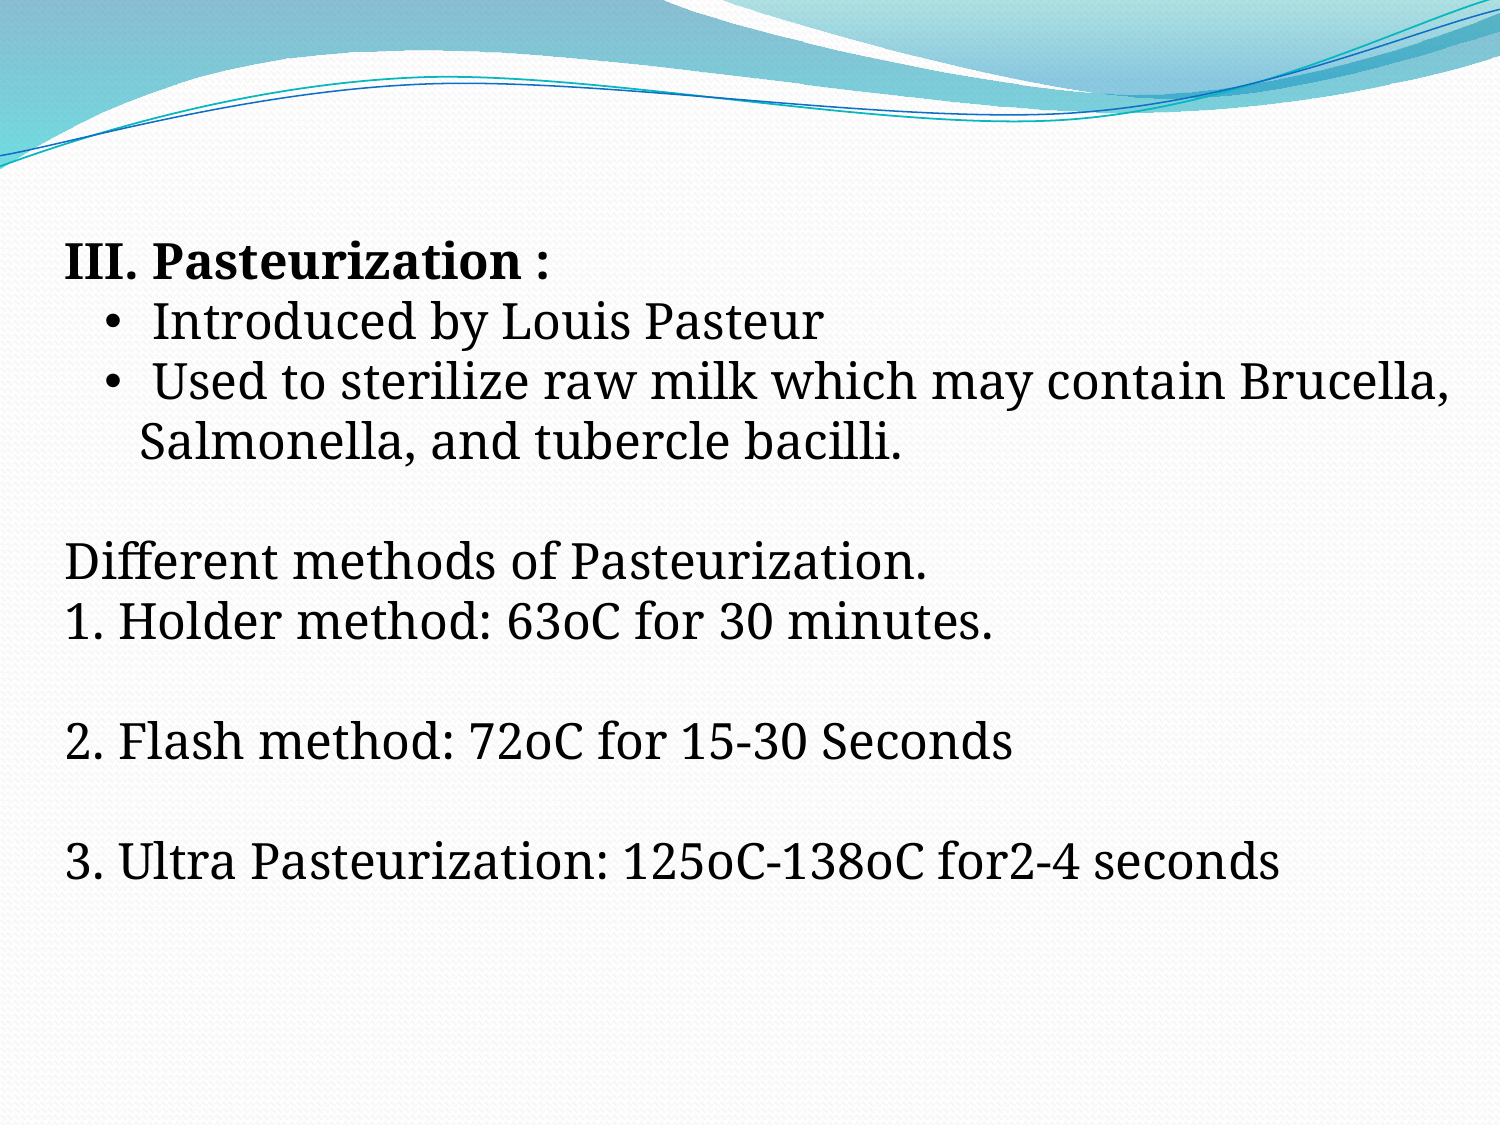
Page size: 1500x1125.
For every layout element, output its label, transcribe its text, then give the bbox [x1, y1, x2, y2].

text_box III. Pasteurization : Introduced by Louis Pasteur Used to sterilize raw milk which may contain Brucella, Salmonella, and tubercle bacilli. Different methods of Pasteurization. 1. Holder method: 63oC for 30 minutes. 2. Flash method: 72oC for 15-30 Seconds 3. Ultra Pasteurization: 125oC-138oC for2-4 seconds [50, 162, 1500, 1048]
